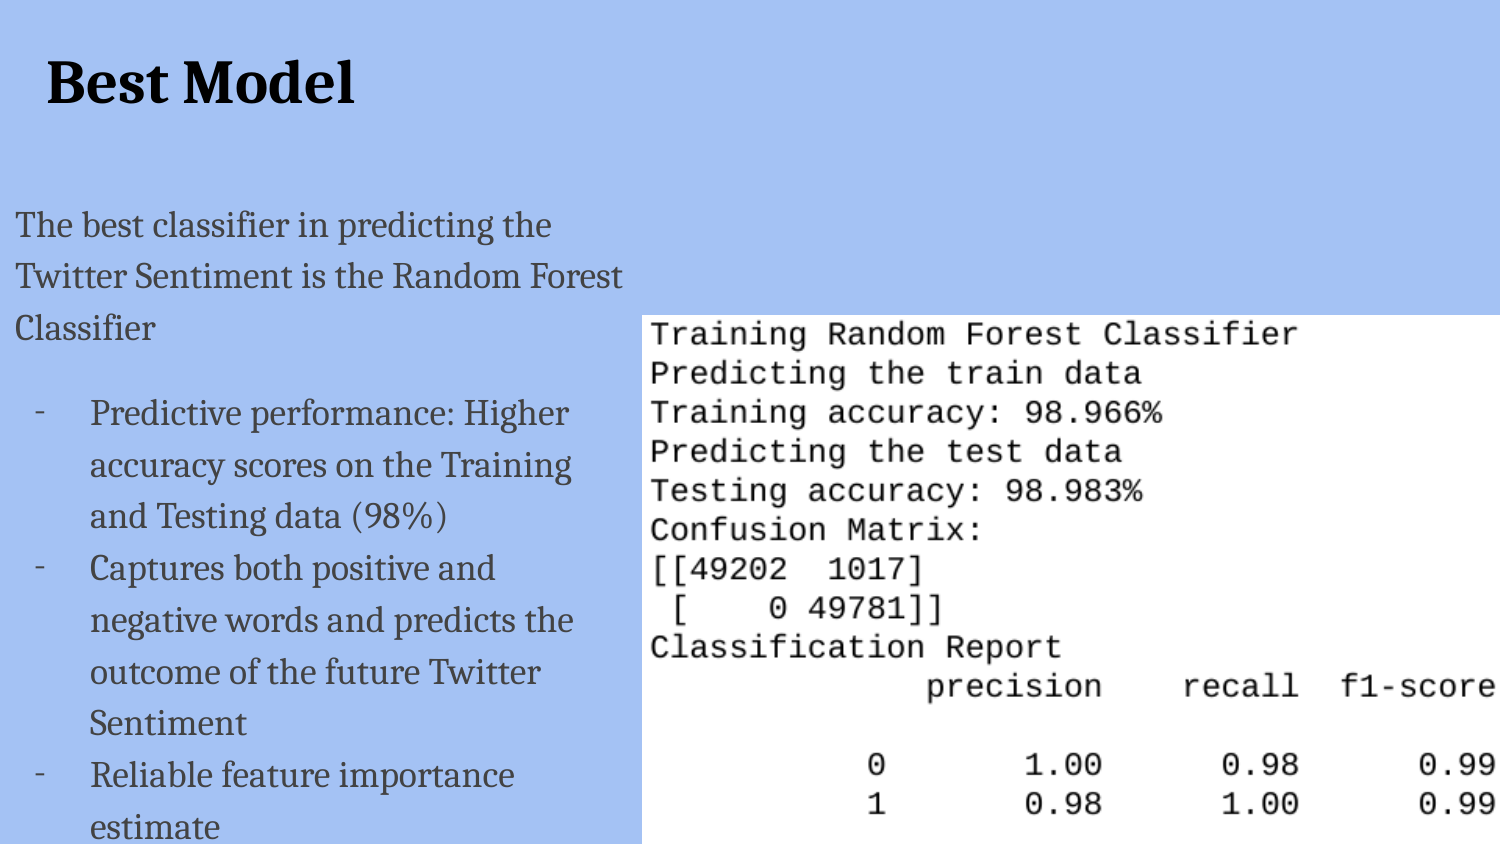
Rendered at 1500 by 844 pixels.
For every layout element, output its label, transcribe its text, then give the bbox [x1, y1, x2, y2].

title Best Model [31, 26, 1430, 127]
picture [641, 315, 1500, 844]
list The best classifier in predicting the Twitter Sentiment is the Random Forest Classifier Predictive performance: Higher accuracy scores on the Training and Testing data (98%) Captures both positive and negative words and predicts the outcome of the future Twitter Sentiment Reliable feature importance estimate [0, 177, 643, 820]
